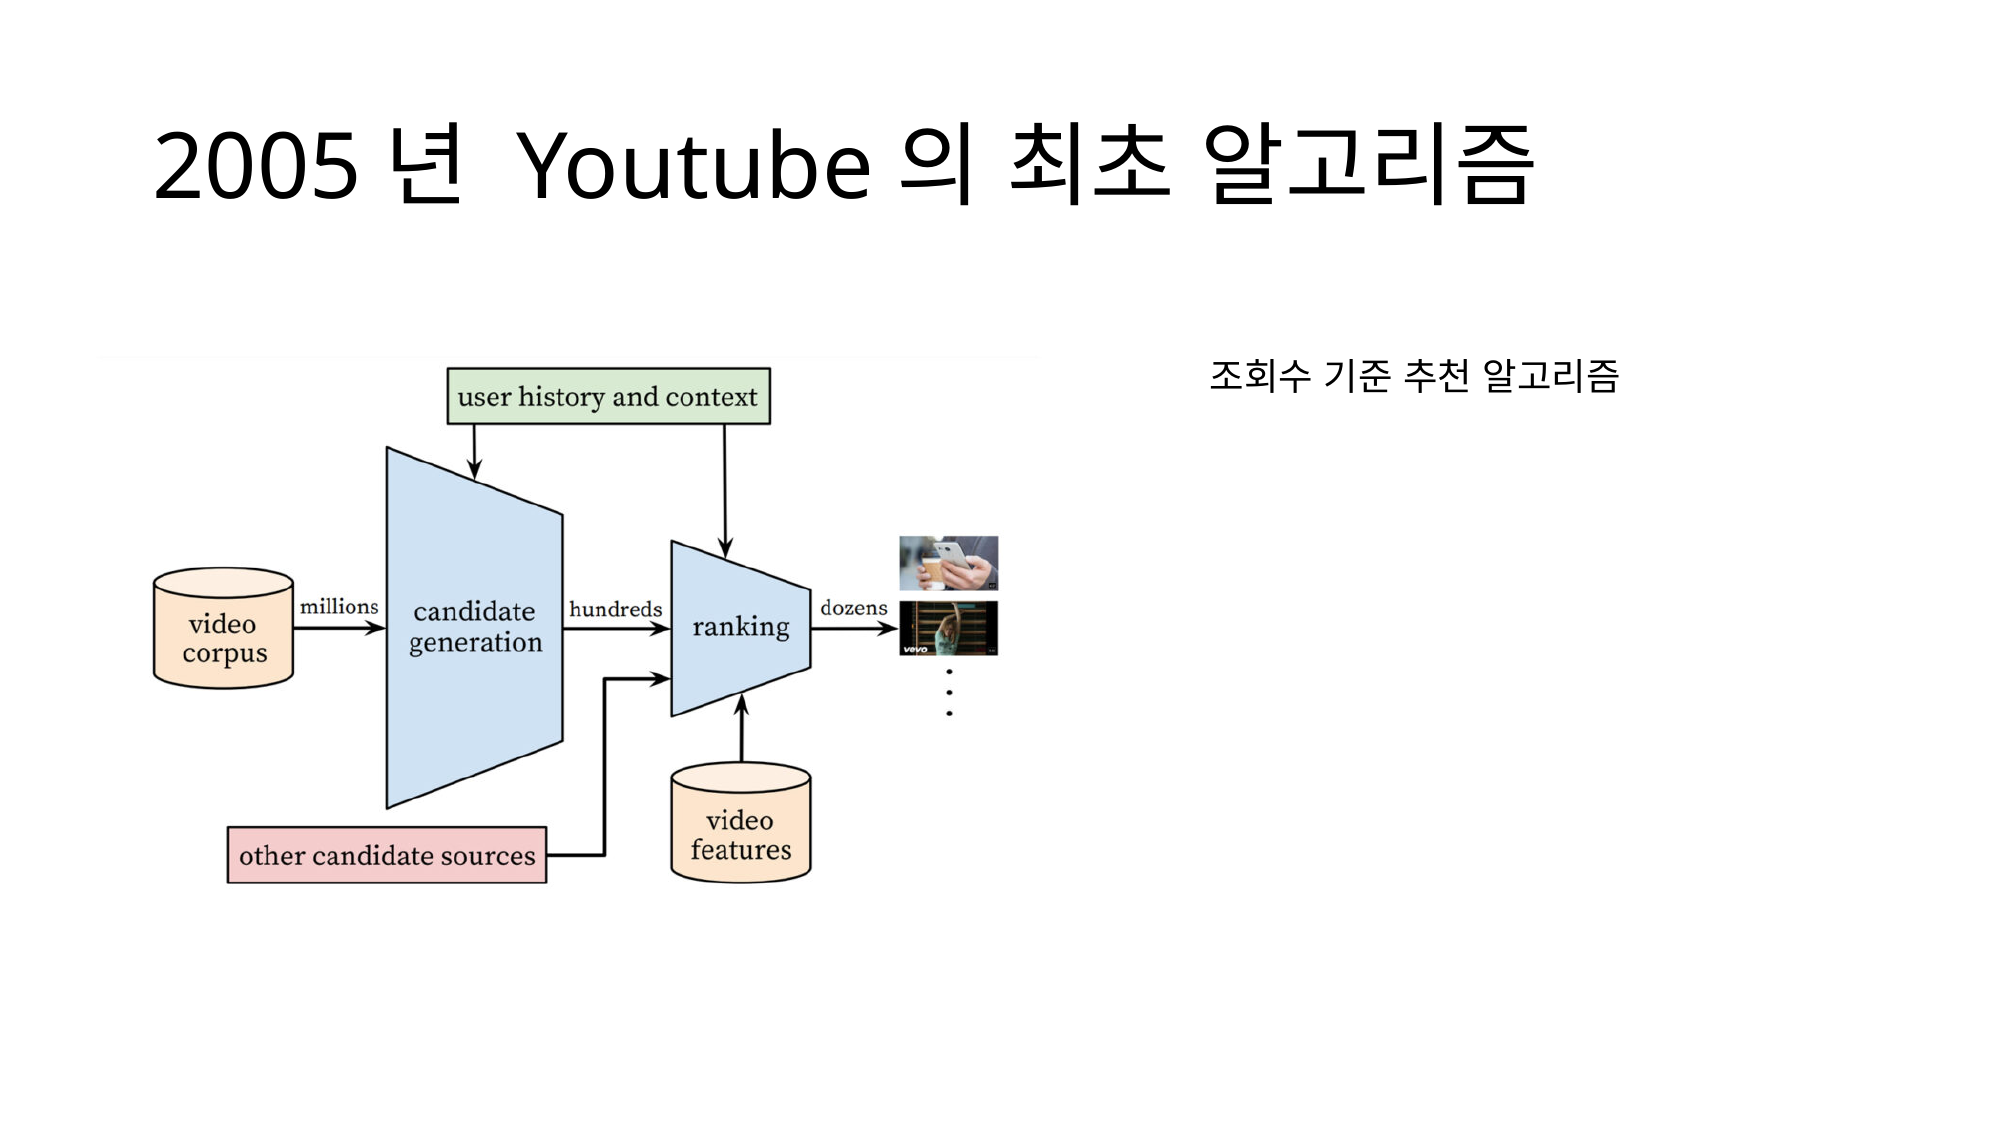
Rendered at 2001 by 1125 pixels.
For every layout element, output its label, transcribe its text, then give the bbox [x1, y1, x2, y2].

title 2005년 Youtube의 최초 알고리즘 [137, 59, 1863, 278]
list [80, 316, 1057, 967]
text_box 조회수 기준 추천 알고리즘 [1195, 345, 1814, 405]
